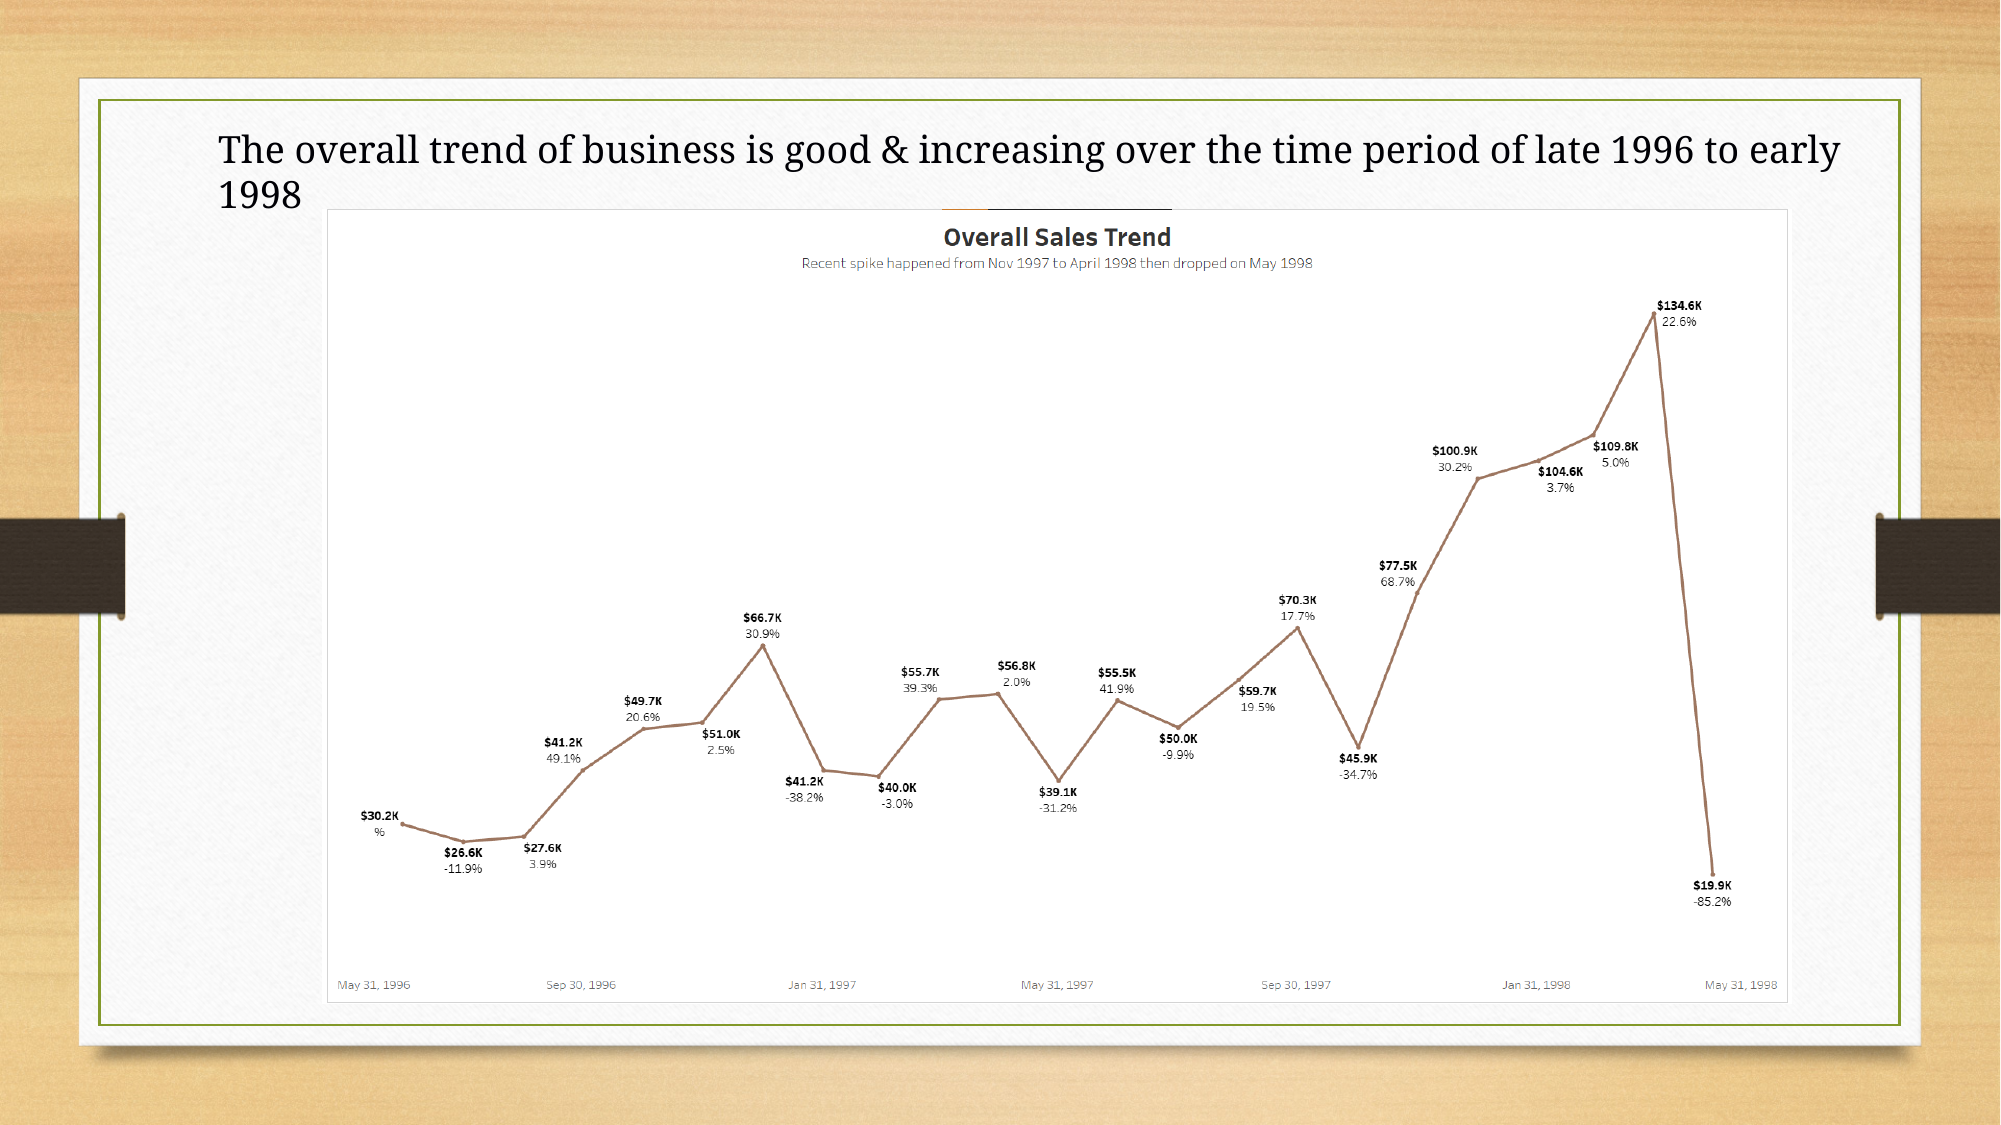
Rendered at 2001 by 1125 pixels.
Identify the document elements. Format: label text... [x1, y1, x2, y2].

picture [0, 0, 2001, 1125]
list The overall trend of business is good & increasing over the time period of late 1996 to early 1998 [218, 126, 1938, 262]
